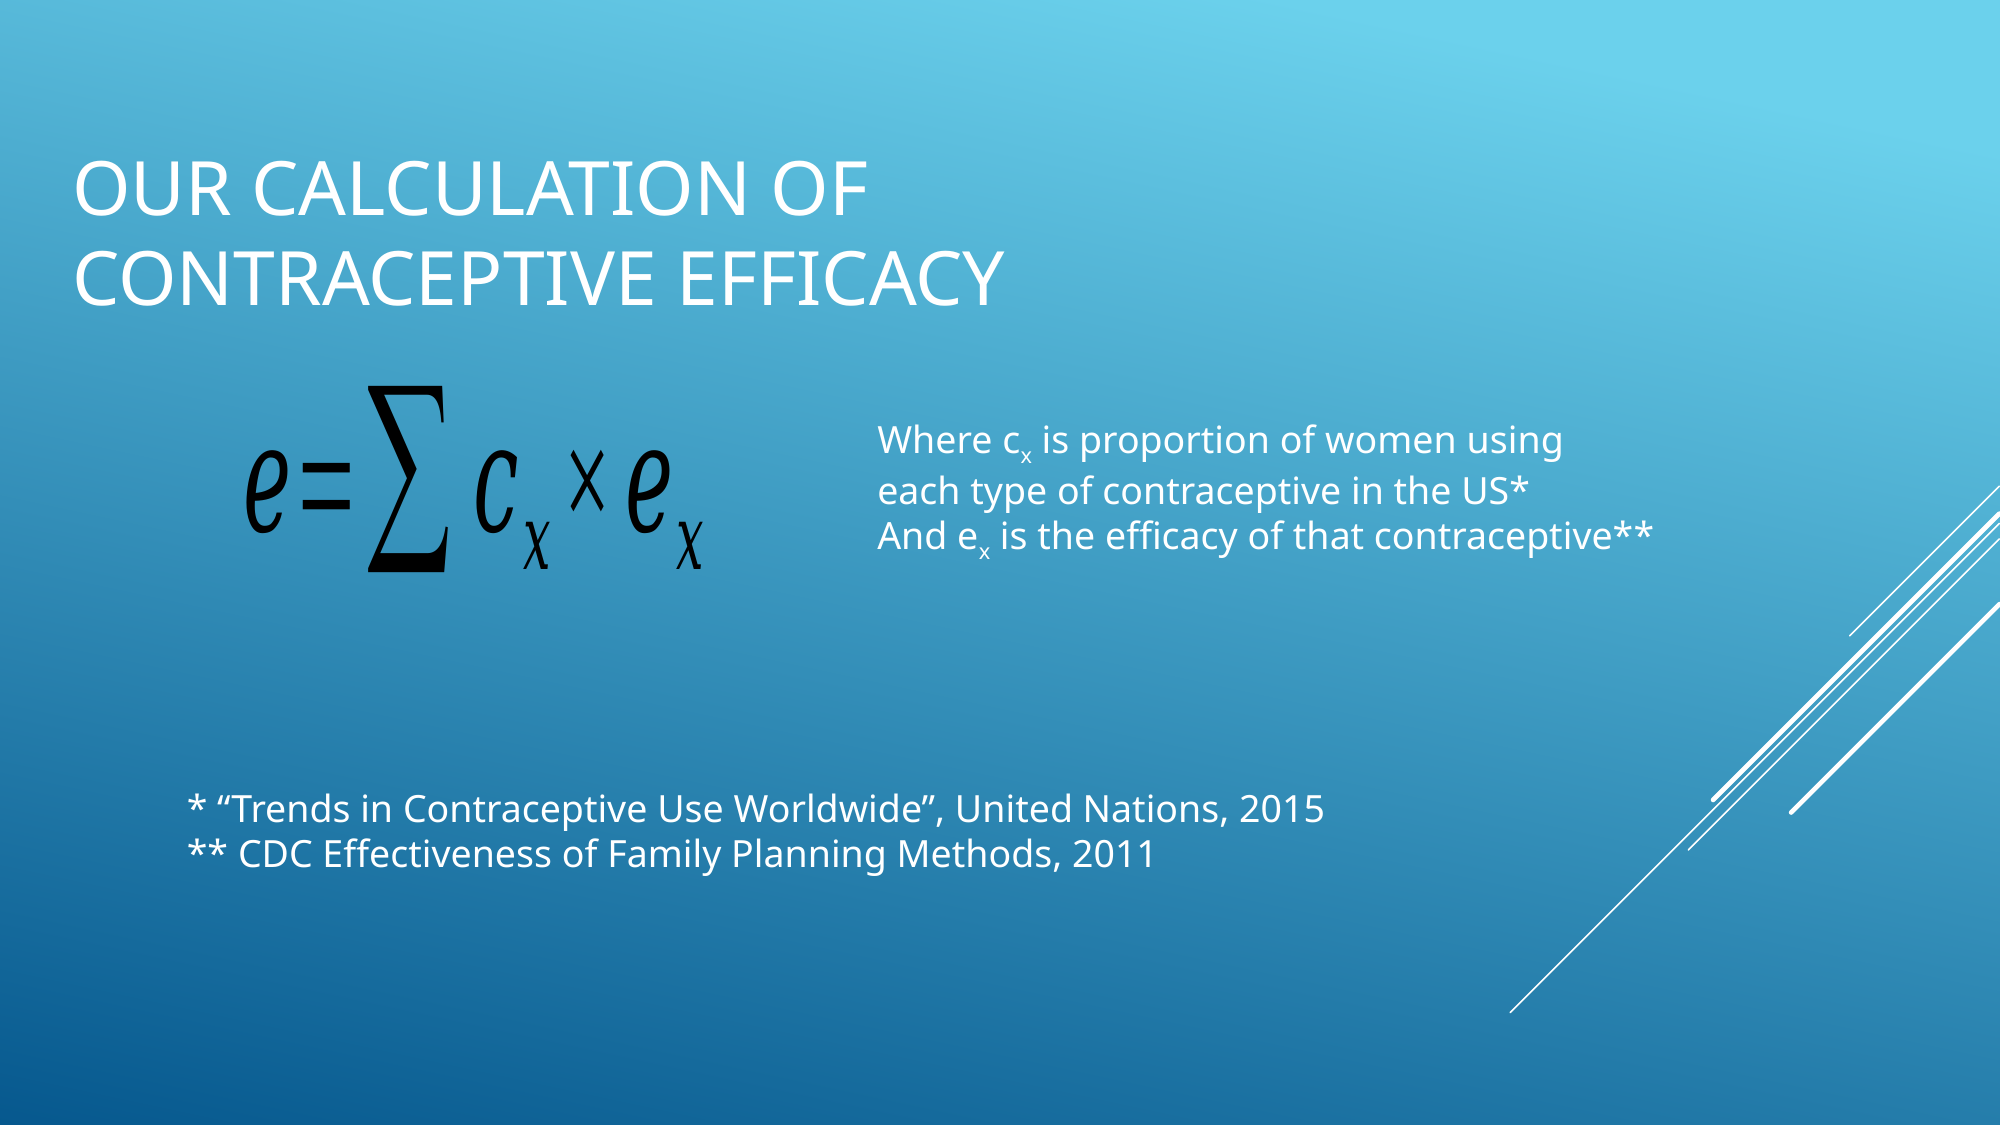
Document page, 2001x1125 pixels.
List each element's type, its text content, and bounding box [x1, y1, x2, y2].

text_box Where cx is proportion of women using each type of contraceptive in the US* And ex is the efficacy of that contraceptive** [862, 409, 1670, 572]
text_box * “Trends in Contraceptive Use Worldwide”, United Nations, 2015 ** CDC Effectiveness of Family Planning Methods, 2011 [172, 777, 1342, 883]
title Our calculation of contraceptive efficacy [56, 106, 1457, 354]
